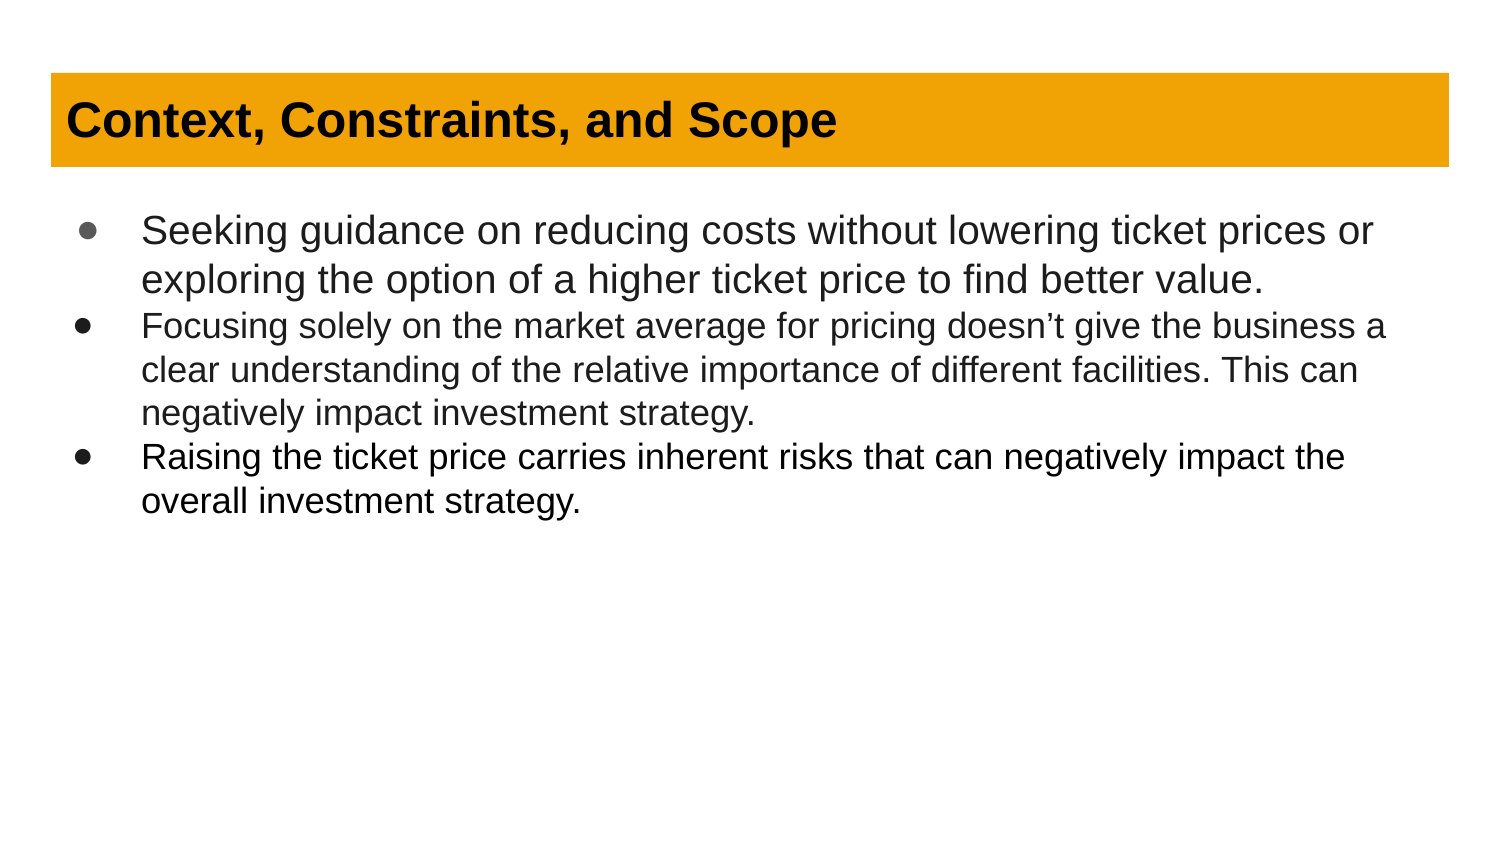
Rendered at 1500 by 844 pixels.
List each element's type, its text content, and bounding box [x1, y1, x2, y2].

title Context, Constraints, and Scope [51, 72, 1449, 167]
list Seeking guidance on reducing costs without lowering ticket prices or exploring the option of a higher ticket price to find better value. Focusing solely on the market average for pricing doesn’t give the business a clear understanding of the relative importance of different facilities. This can negatively impact investment strategy. Raising the ticket price carries inherent risks that can negatively impact the overall investment strategy. [51, 189, 1449, 750]
